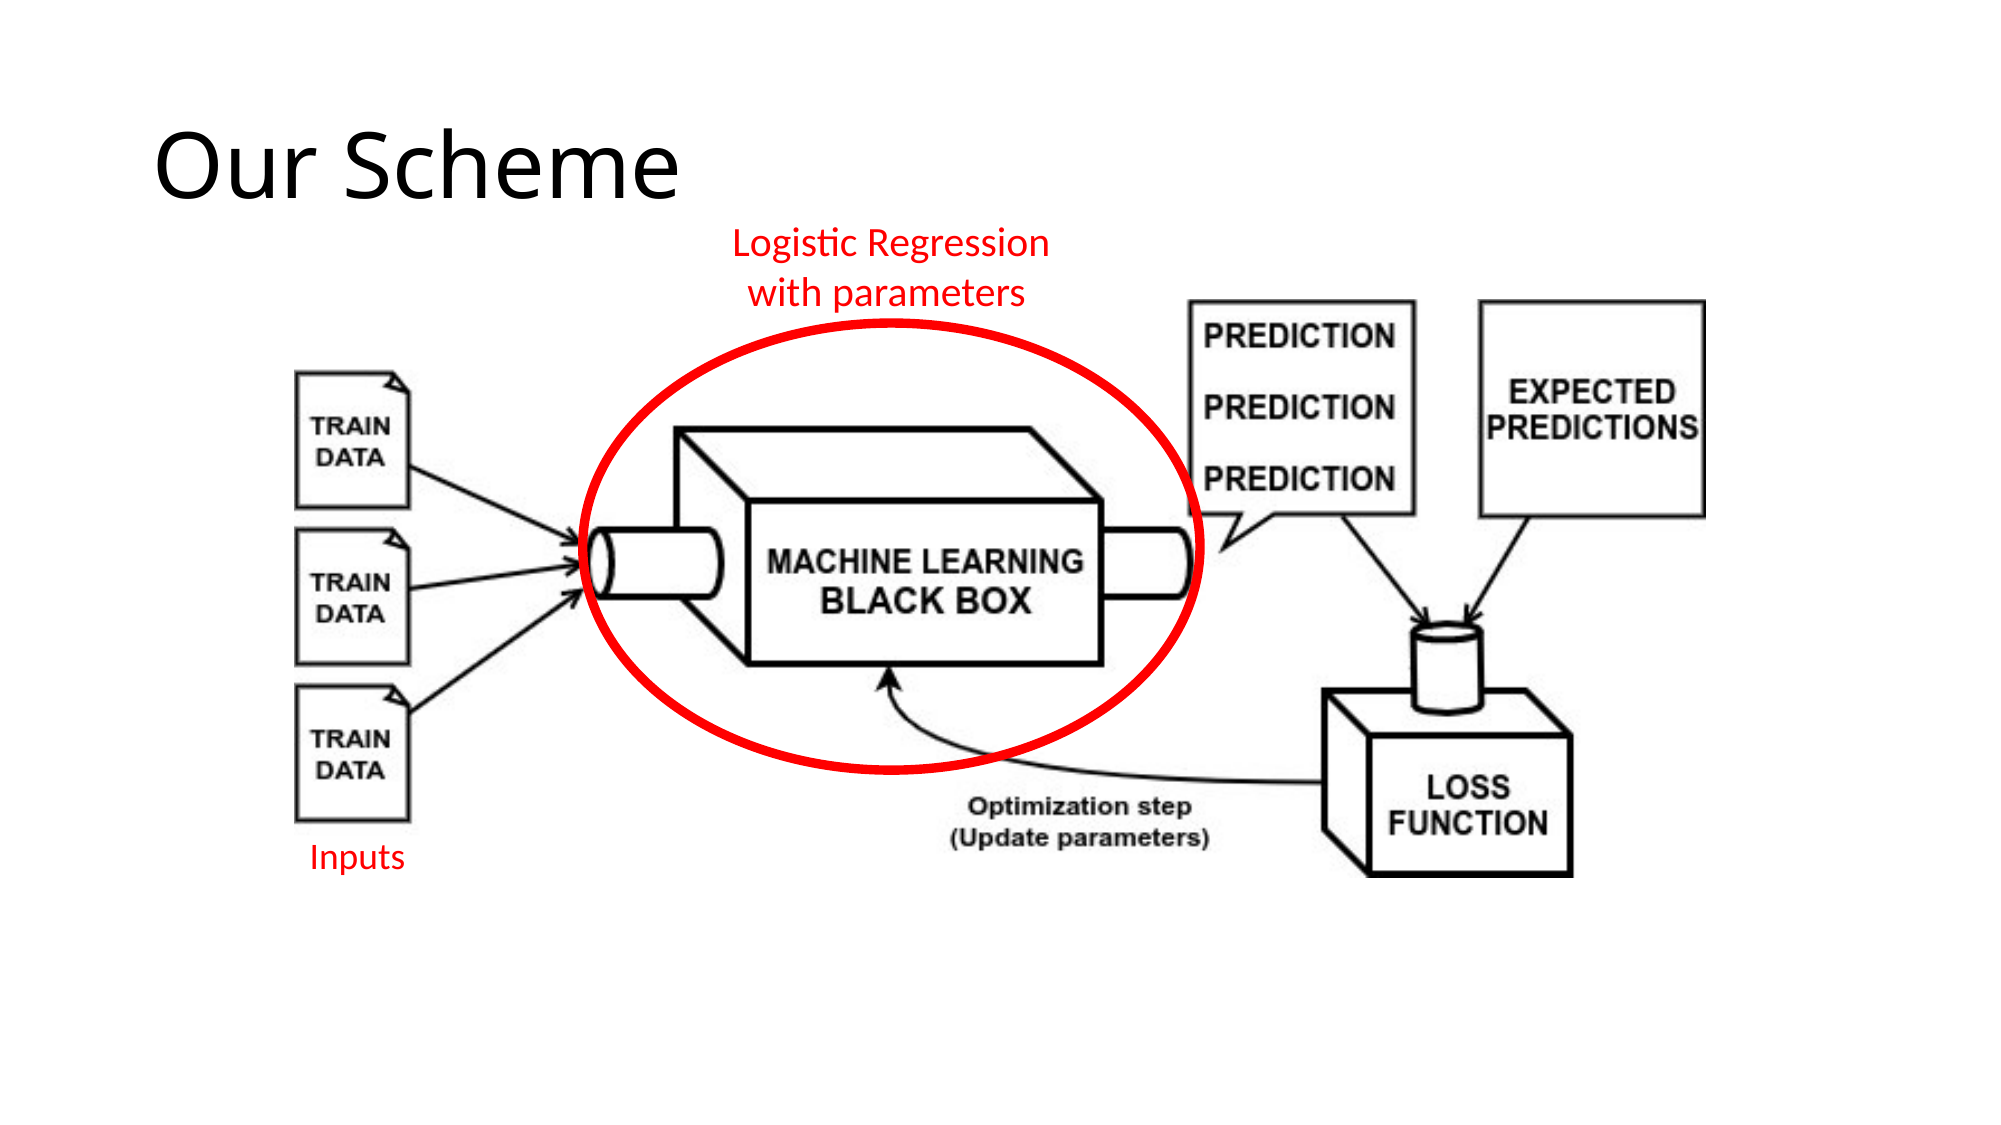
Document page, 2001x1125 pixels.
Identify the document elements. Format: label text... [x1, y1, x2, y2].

title Our Scheme [137, 59, 1863, 278]
picture [294, 299, 1706, 878]
